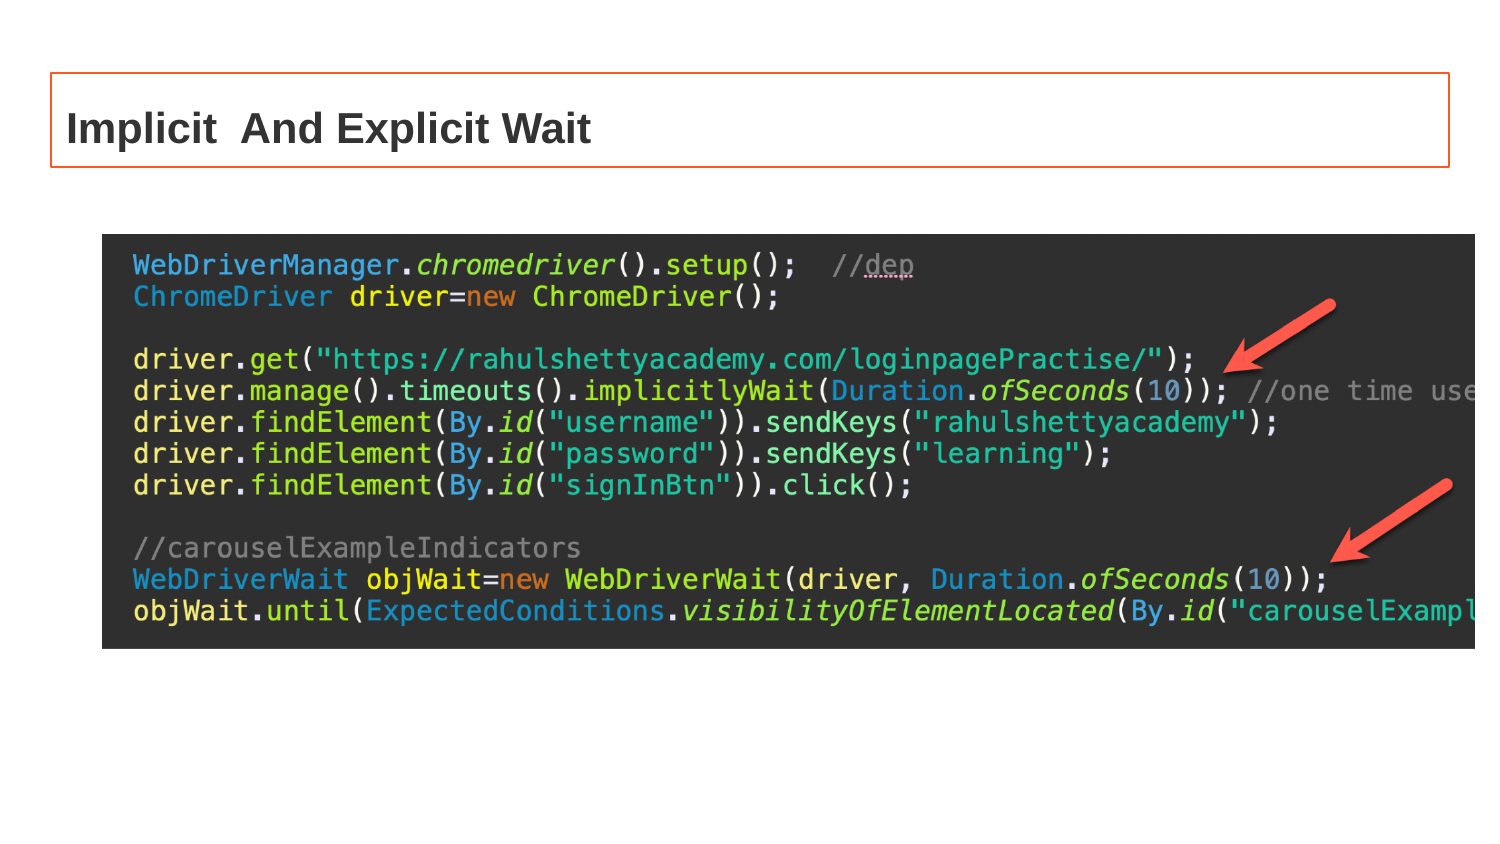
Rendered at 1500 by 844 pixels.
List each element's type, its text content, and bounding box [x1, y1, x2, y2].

picture [101, 233, 1475, 649]
title Implicit And Explicit Wait [51, 72, 1449, 167]
